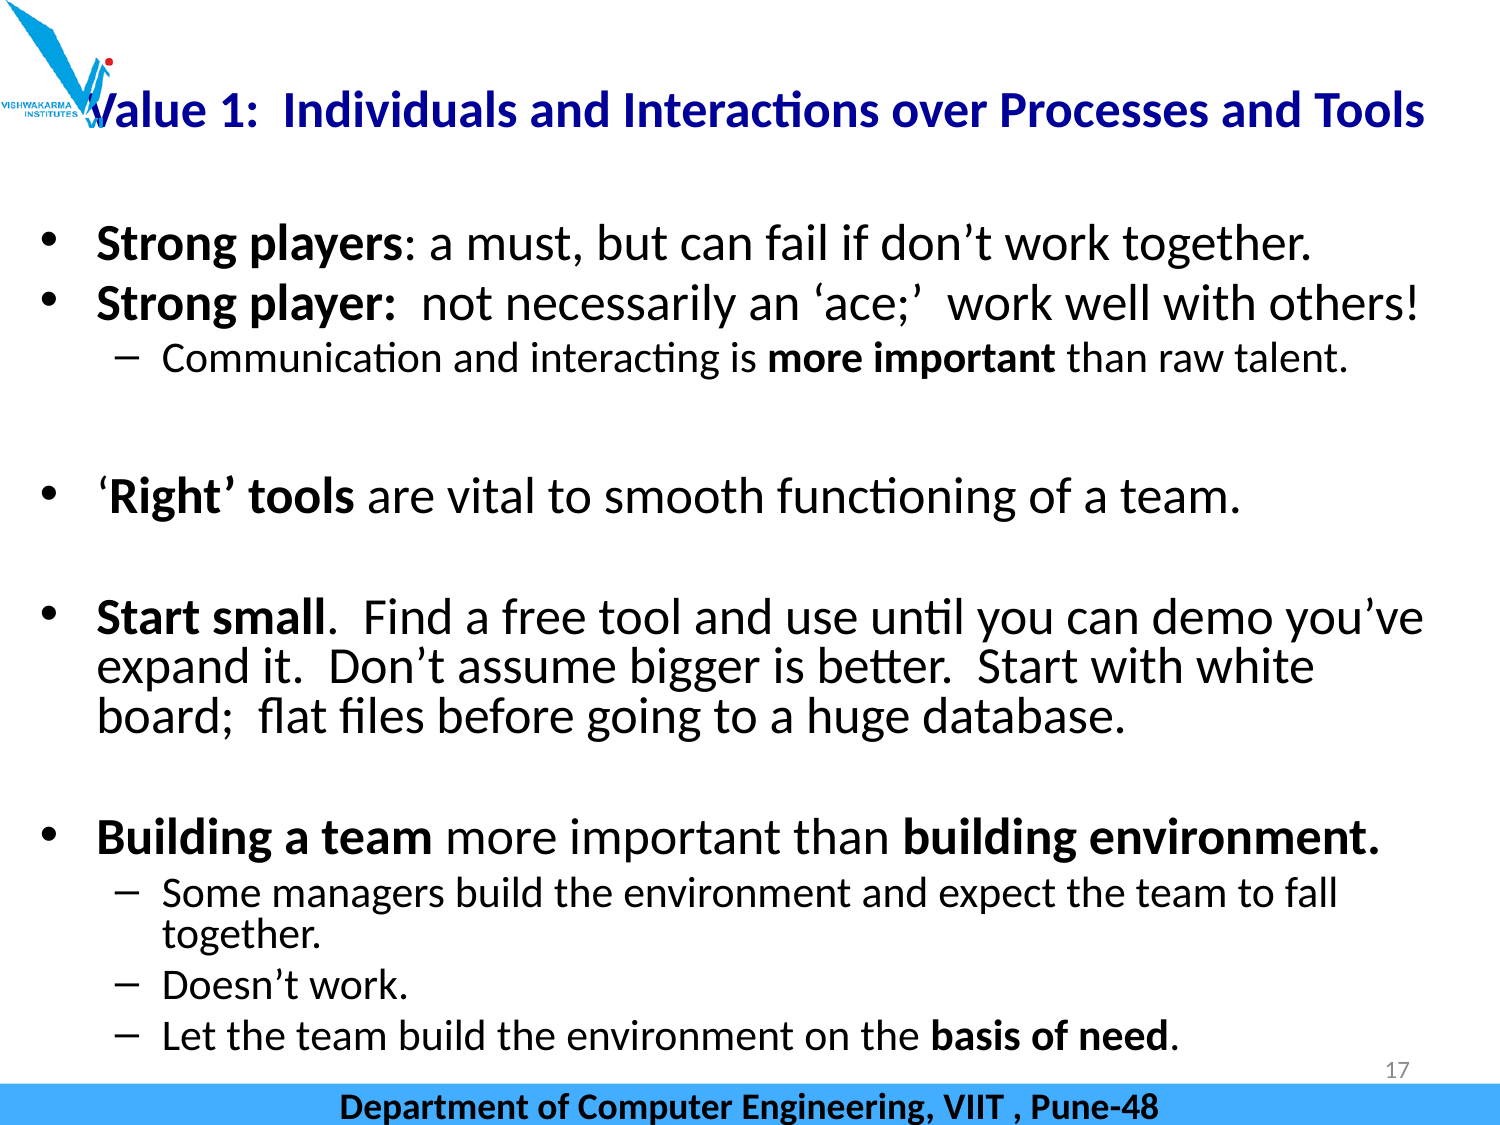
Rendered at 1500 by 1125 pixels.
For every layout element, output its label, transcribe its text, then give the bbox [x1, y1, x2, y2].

picture [0, 0, 121, 135]
slide_number 17 [1074, 1042, 1425, 1103]
text_box Department of Computer Engineering, VIIT , Pune-48 [0, 1082, 1500, 1125]
list Strong players: a must, but can fail if don’t work together. Strong player: not necessarily an ‘ace;’ work well with others! Communication and interacting is more important than raw talent. ‘Right’ tools are vital to smooth functioning of a team. Start small. Find a free tool and use until you can demo you’ve expand it. Don’t assume bigger is better. Start with white board; flat files before going to a huge database. Building a team more important than building environment. Some managers build the environment and expect the team to fall together. Doesn’t work. Let the team build the environment on the basis of need. [24, 212, 1450, 1082]
title Value 1: Individuals and Interactions over Processes and Tools [37, 12, 1475, 200]
